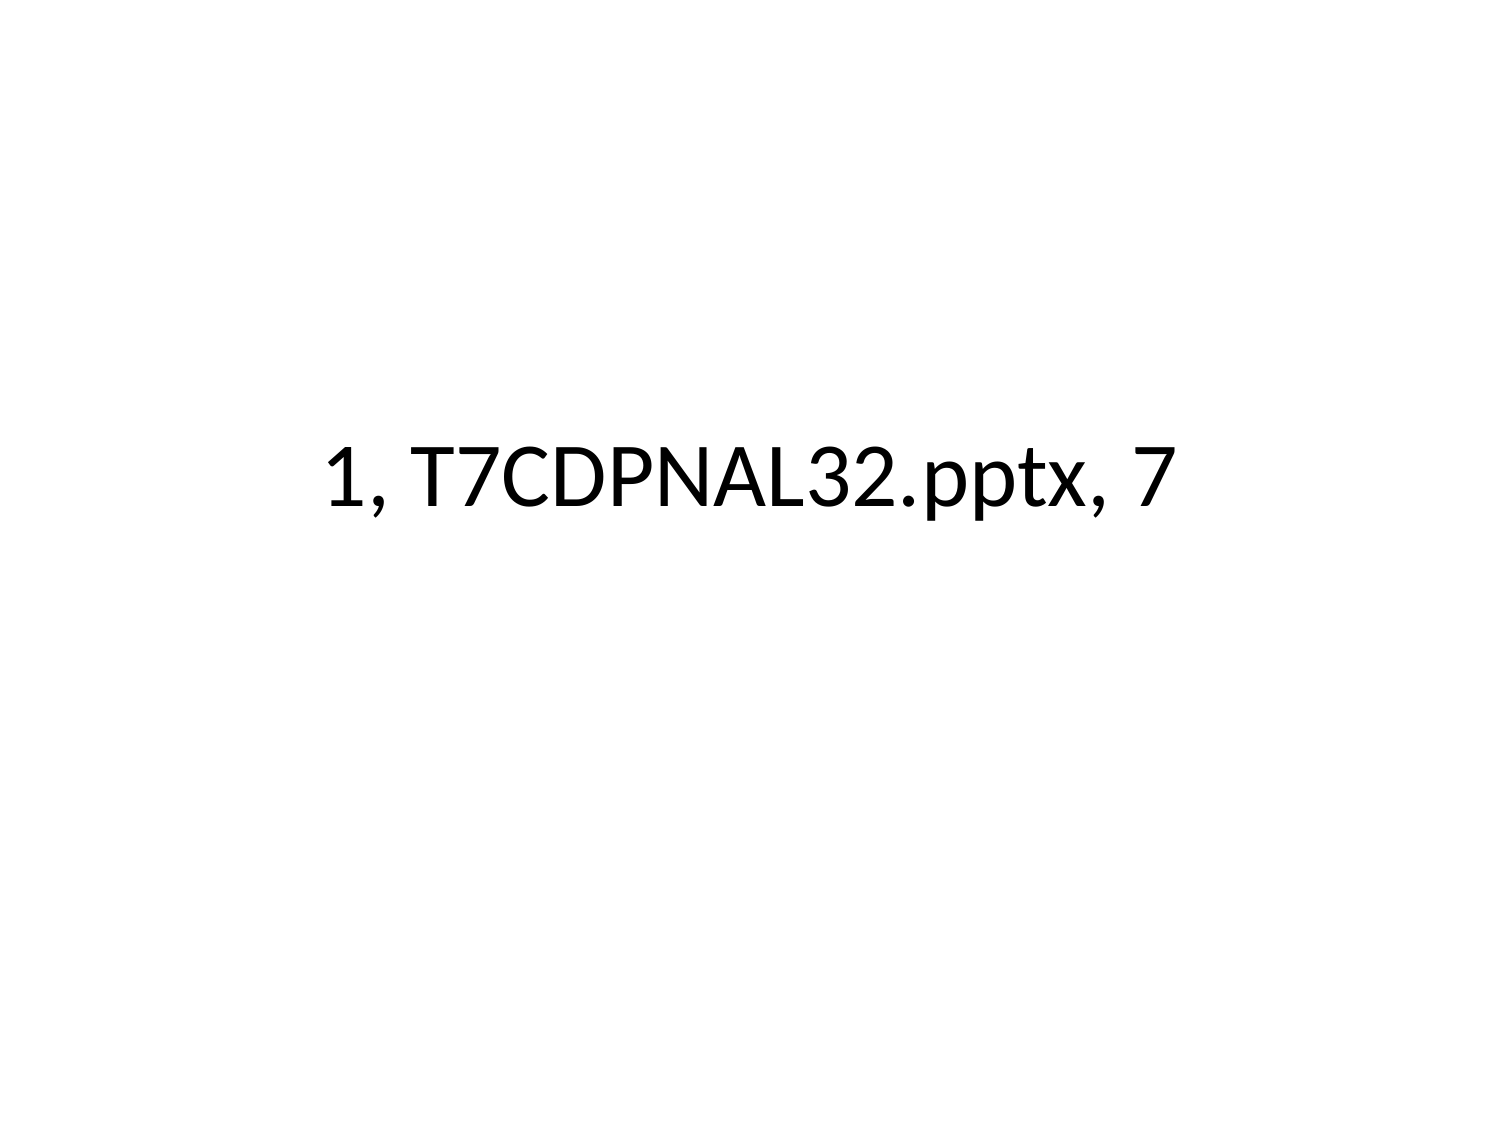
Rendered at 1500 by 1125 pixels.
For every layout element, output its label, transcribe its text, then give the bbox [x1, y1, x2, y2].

title 1, T7CDPNAL32.pptx, 7 [112, 349, 1388, 591]
